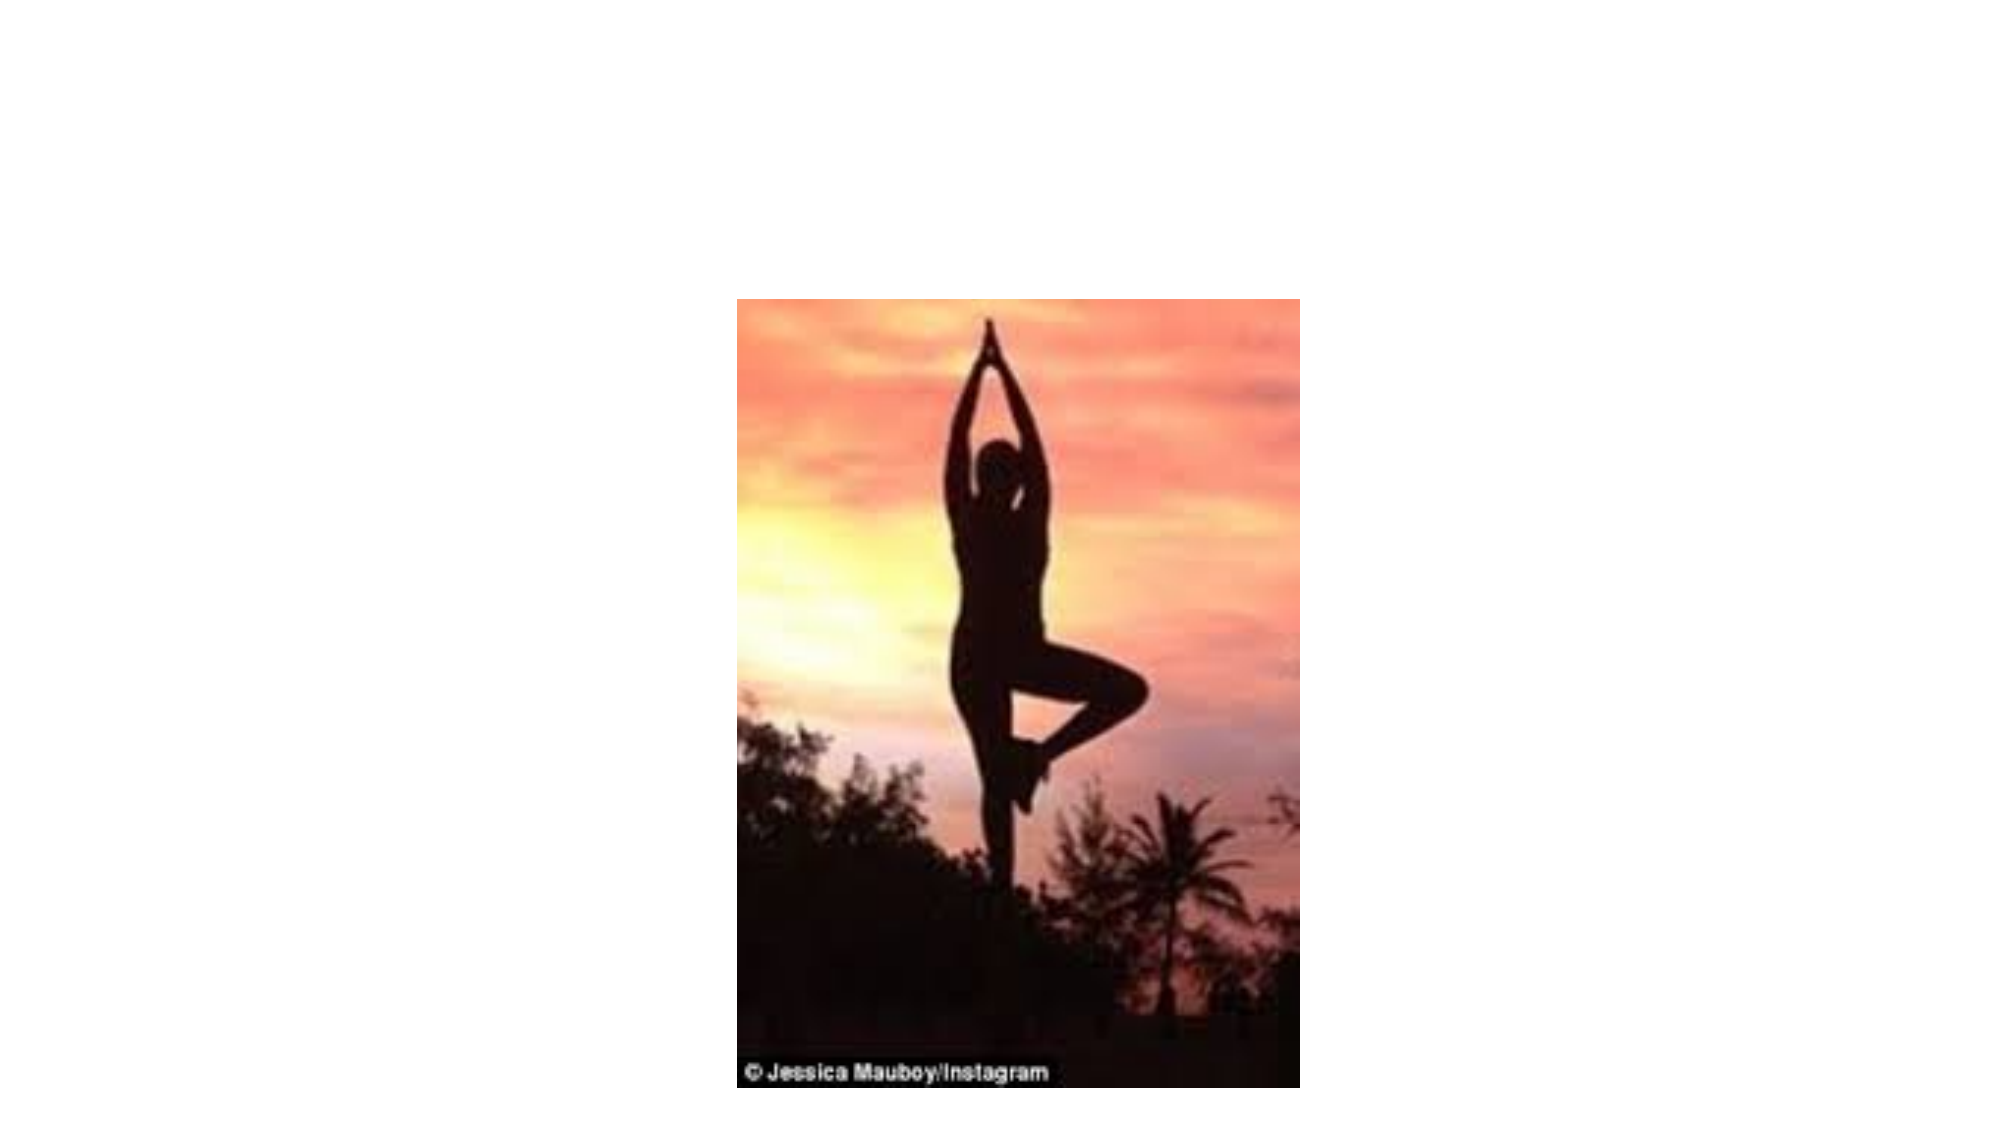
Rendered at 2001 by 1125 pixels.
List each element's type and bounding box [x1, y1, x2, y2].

picture [737, 299, 1300, 1088]
